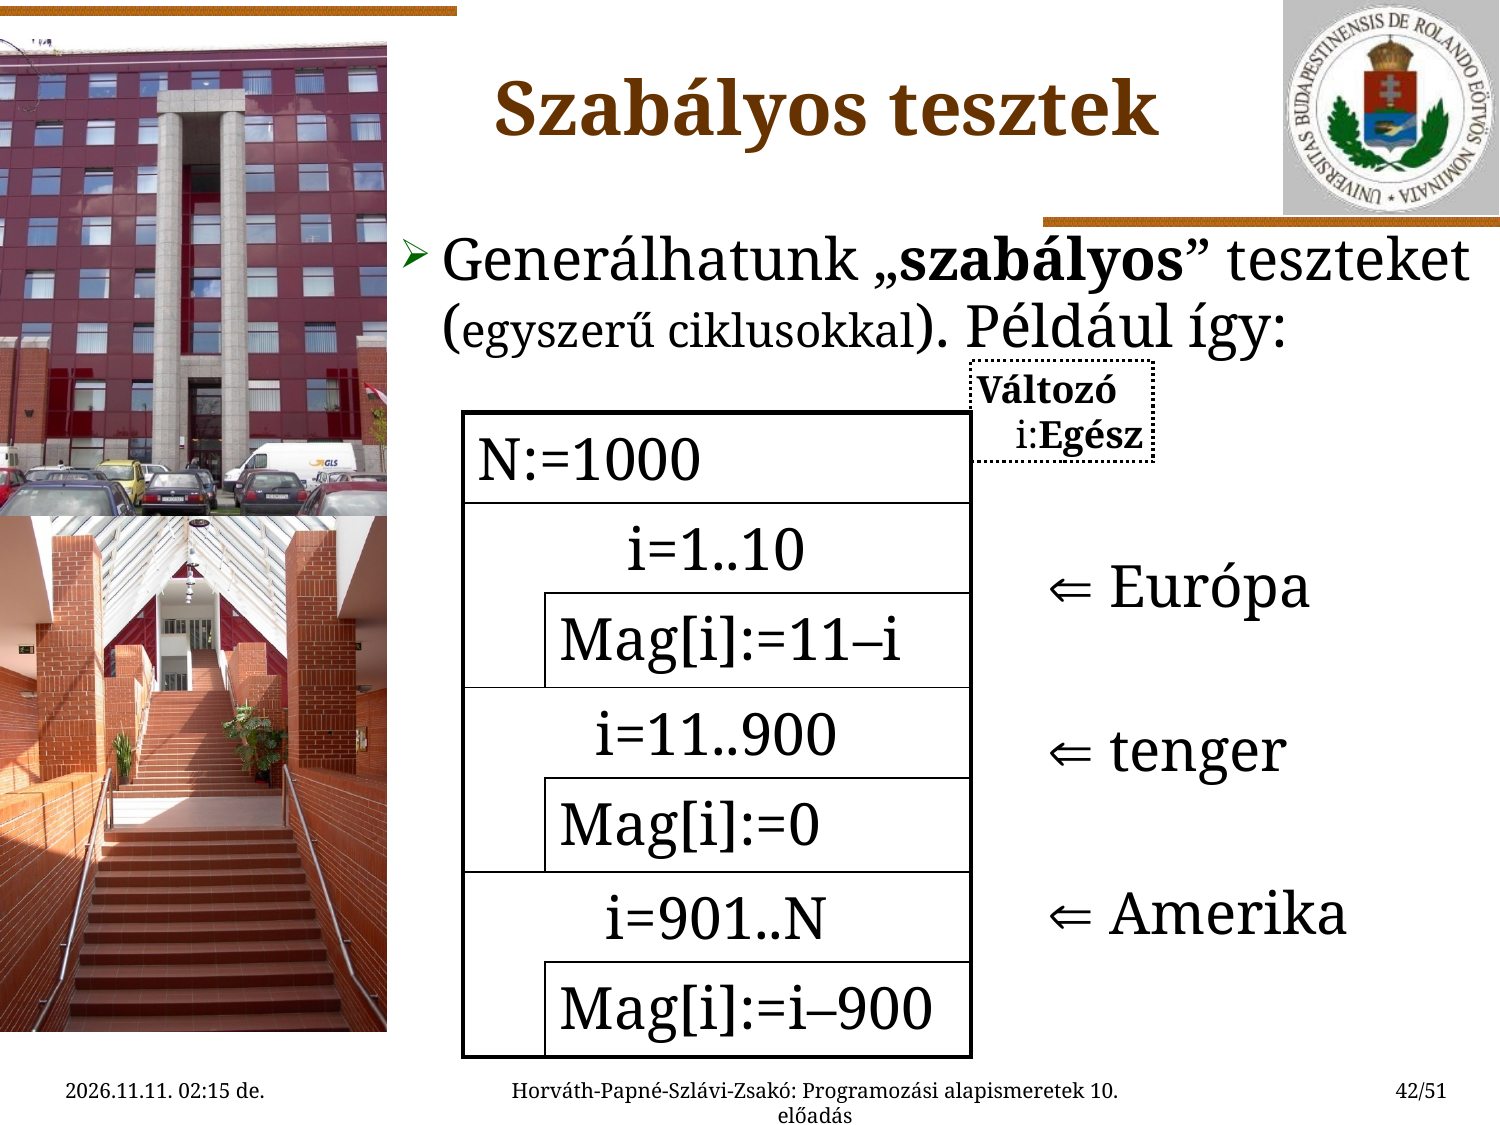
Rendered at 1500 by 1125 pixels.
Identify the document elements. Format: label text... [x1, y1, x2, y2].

table_cell i=1..10 [465, 504, 969, 593]
table_cell [465, 778, 544, 871]
table_cell Mag[i]:=i–900 [546, 963, 969, 1055]
slide_number 42/51 [1149, 1070, 1463, 1125]
table_cell [465, 593, 544, 687]
title Szabályos tesztek [384, 14, 1270, 197]
table_cell Mag[i]:=0 [546, 779, 969, 871]
list Generálhatunk „szabályos” teszteket (egyszerű ciklusokkal). Például így: [384, 220, 1500, 386]
picture [0, 39, 387, 1032]
picture [1043, 0, 1500, 220]
text_box Változó i:Egész [970, 360, 1154, 462]
table_cell i=11..900 [465, 688, 969, 778]
picture [0, 0, 457, 24]
text_box  Európa  tenger  Amerika [1029, 542, 1385, 1015]
table_cell i=901..N [465, 873, 969, 962]
footer Horváth-Papné-Szlávi-Zsakó: Programozási alapismeretek 10. előadás [490, 1070, 1140, 1125]
table_cell [465, 962, 544, 1055]
table_header N:=1000 [465, 415, 969, 502]
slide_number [50, 1070, 363, 1125]
table_cell Mag[i]:=11–i [546, 594, 969, 687]
